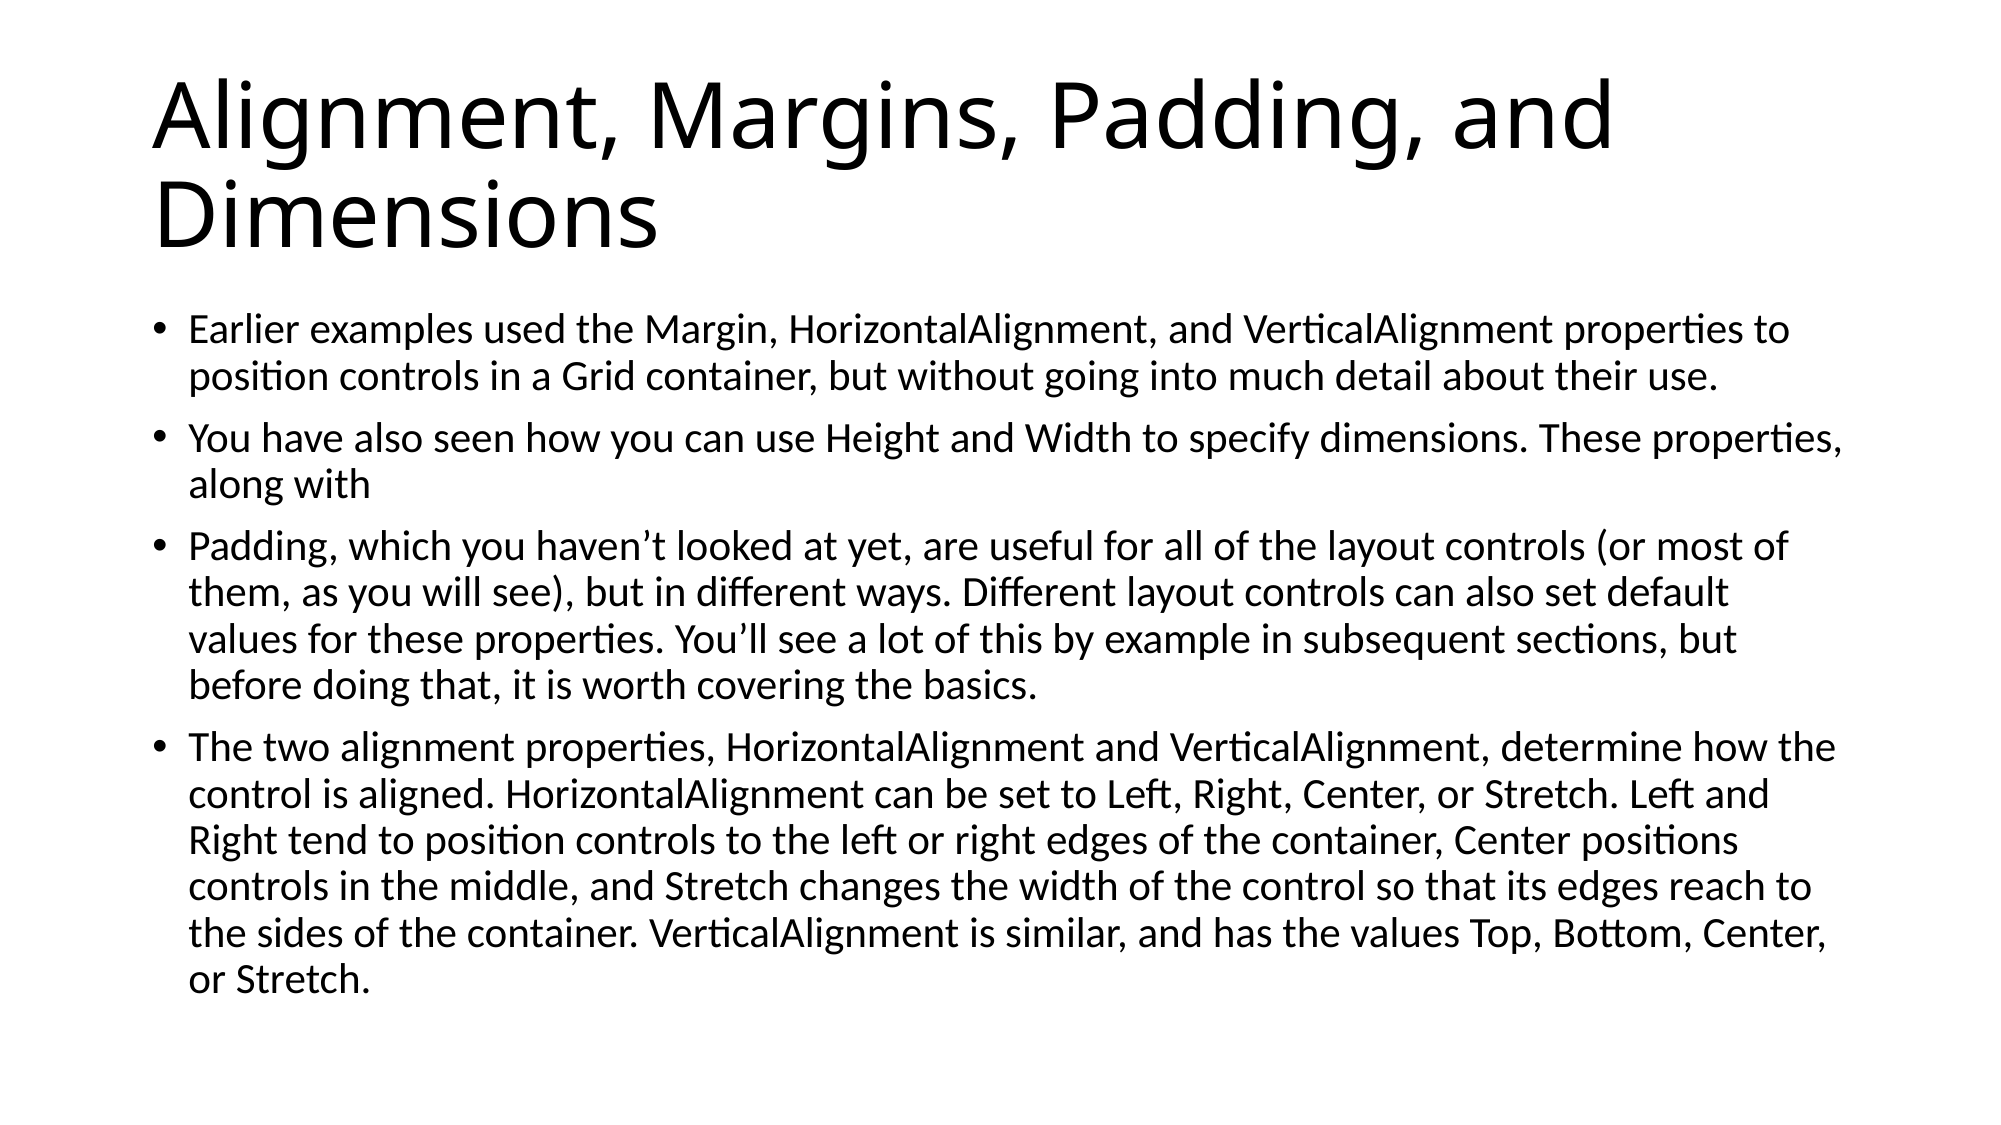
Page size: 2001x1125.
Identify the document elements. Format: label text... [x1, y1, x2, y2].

title Alignment, Margins, Padding, and Dimensions [137, 59, 1863, 278]
list Earlier examples used the Margin, HorizontalAlignment, and VerticalAlignment properties to position controls in a Grid container, but without going into much detail about their use. You have also seen how you can use Height and Width to specify dimensions. These properties, along with Padding, which you haven’t looked at yet, are useful for all of the layout controls (or most of them, as you will see), but in different ways. Different layout controls can also set default values for these properties. You’ll see a lot of this by example in subsequent sections, but before doing that, it is worth covering the basics. The two alignment properties, HorizontalAlignment and VerticalAlignment, determine how the control is aligned. HorizontalAlignment can be set to Left, Right, Center, or Stretch. Left and Right tend to position controls to the left or right edges of the container, Center positions controls in the middle, and Stretch changes the width of the control so that its edges reach to the sides of the container. VerticalAlignment is similar, and has the values Top, Bottom, Center, or Stretch. [137, 299, 1863, 1014]
